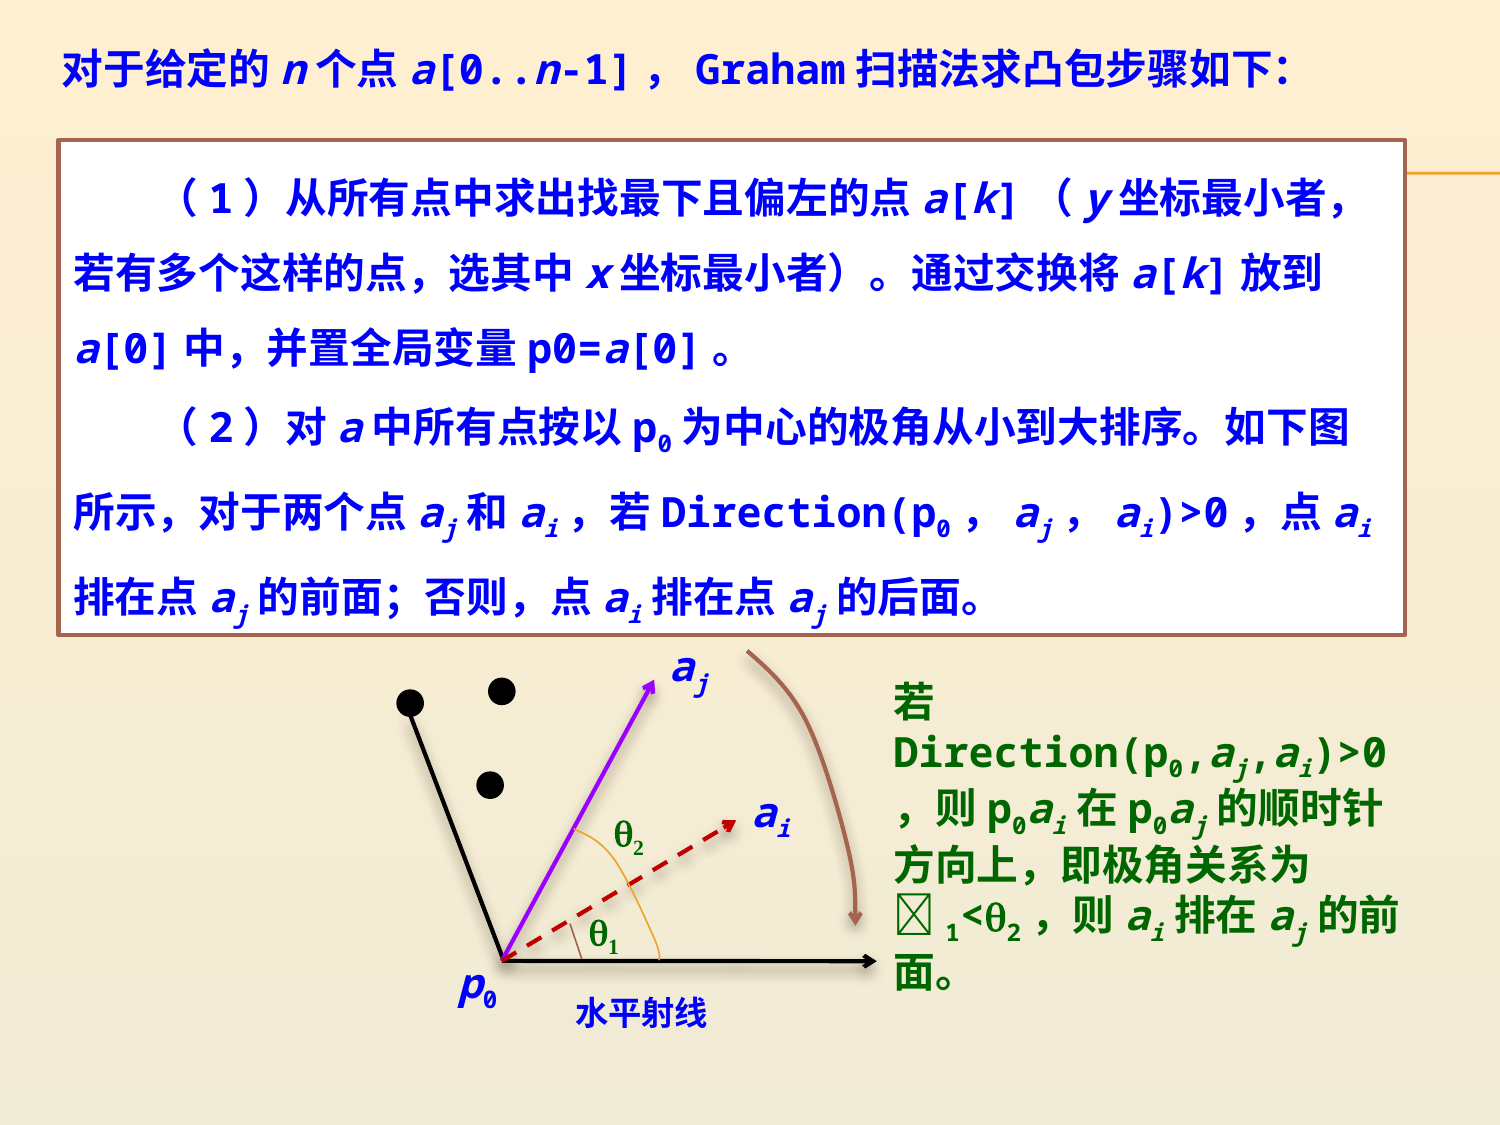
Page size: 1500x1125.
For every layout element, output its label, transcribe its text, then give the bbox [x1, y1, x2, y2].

text_box （1）从所有点中求出找最下且偏左的点a[k]（y坐标最小者，若有多个这样的点，选其中x坐标最小者）。通过交换将a[k]放到a[0]中，并置全局变量p0=a[0]。 （2）对a中所有点按以p0为中心的极角从小到大排序。如下图所示，对于两个点aj和ai，若Direction(p0，aj，ai)>0，点ai排在点aj的前面；否则，点ai排在点aj的后面。 [56, 494, 1407, 637]
text_box （1）从所有点中求出找最下且偏左的点a[k]（y坐标最小者，若有多个这样的点，选其中x坐标最小者）。通过交换将a[k]放到a[0]中，并置全局变量p0=a[0]。 （2）对a中所有点按以p0为中心的极角从小到大排序。如下图所示，对于两个点aj和ai，若Direction(p0，aj，ai)>0，点ai排在点aj的前面；否则，点ai排在点aj的后面。 [56, 138, 1407, 493]
text_box 对于给定的n个点a[0..n-1]，Graham扫描法求凸包步骤如下： [46, 35, 1429, 100]
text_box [398, 632, 878, 1041]
text_box 若Direction(p0,aj,ai)>0，则p0ai在p0aj的顺时针方向上，即极角关系为1<2，则ai排在aj的前面。 [886, 667, 1418, 1004]
